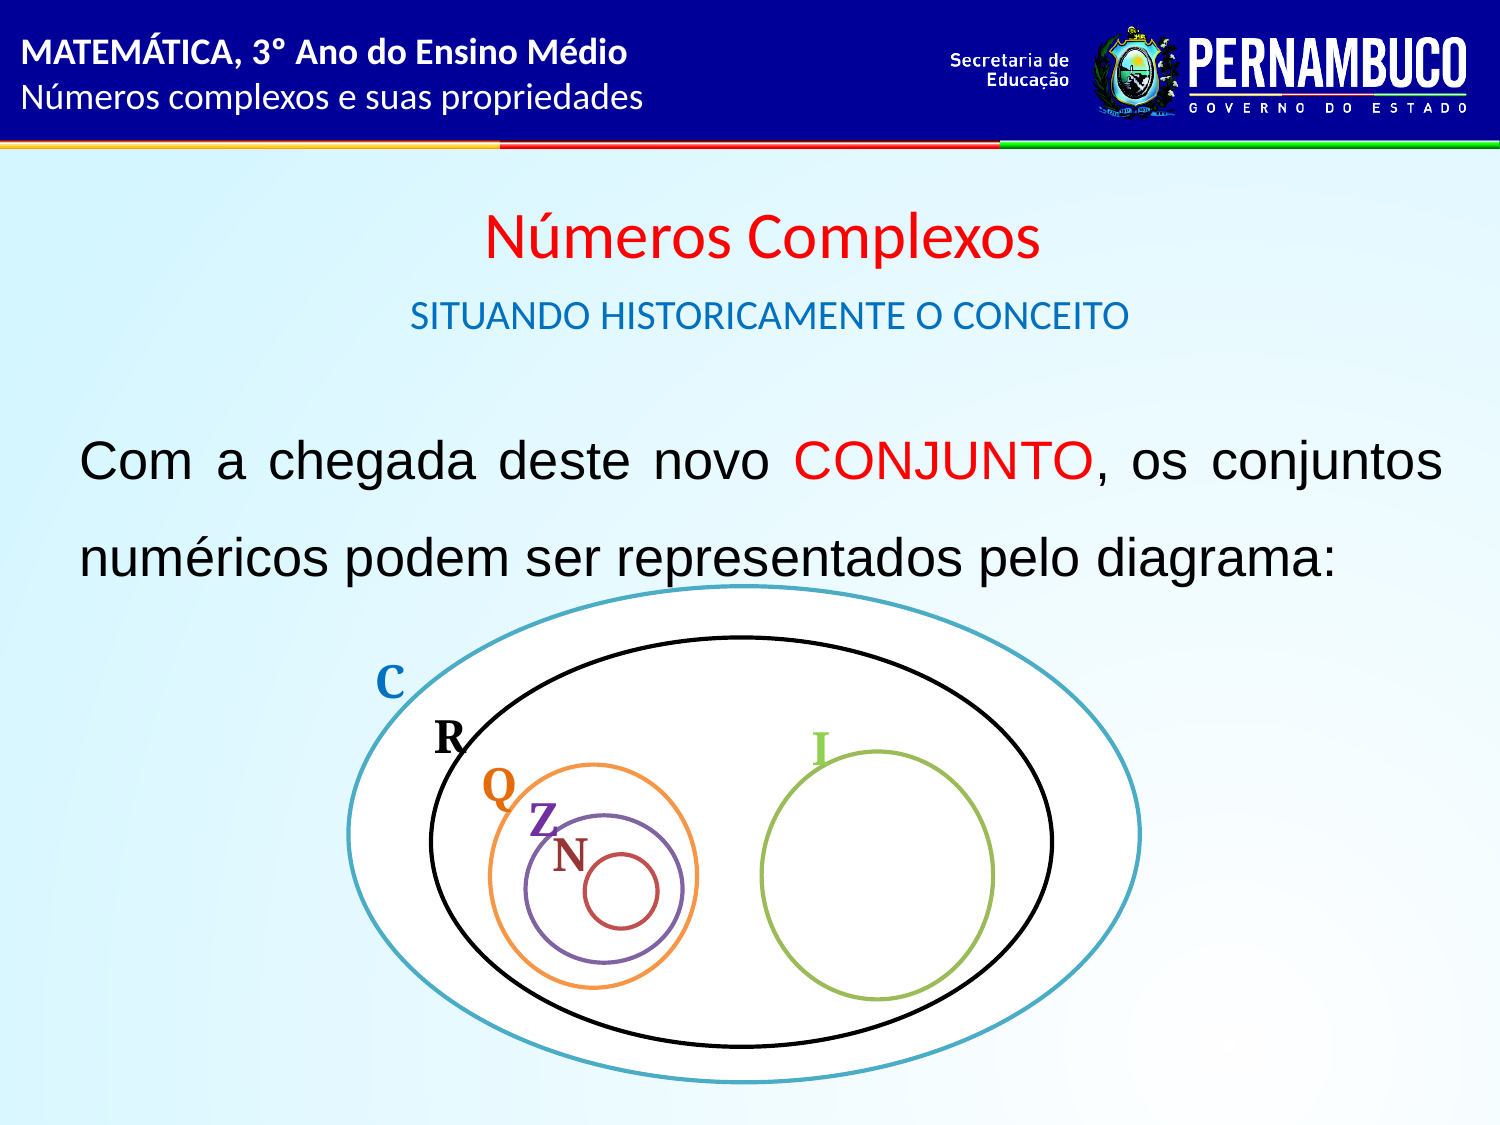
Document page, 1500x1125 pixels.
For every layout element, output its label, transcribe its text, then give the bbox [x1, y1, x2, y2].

text_box [487, 762, 700, 990]
title Números Complexos SITUANDO HISTORICAMENTE O CONCEITO [88, 172, 1439, 361]
picture [0, 0, 1500, 1125]
text_box Q [466, 747, 536, 818]
text_box N [537, 818, 610, 889]
text_box [582, 852, 660, 931]
text_box R [419, 700, 484, 771]
text_box Com a chegada deste novo CONJUNTO, os conjuntos numéricos podem ser representados pelo diagrama: [64, 385, 1459, 595]
text_box [346, 595, 1142, 1085]
text_box C [360, 645, 424, 715]
text_box [428, 635, 1055, 1049]
text_box I [797, 712, 848, 783]
text_box MATEMÁTICA, 3º Ano do Ensino Médio Números complexos e suas propriedades [5, 19, 916, 125]
text_box [523, 813, 685, 965]
text_box Z [513, 783, 577, 853]
text_box [759, 749, 996, 1002]
